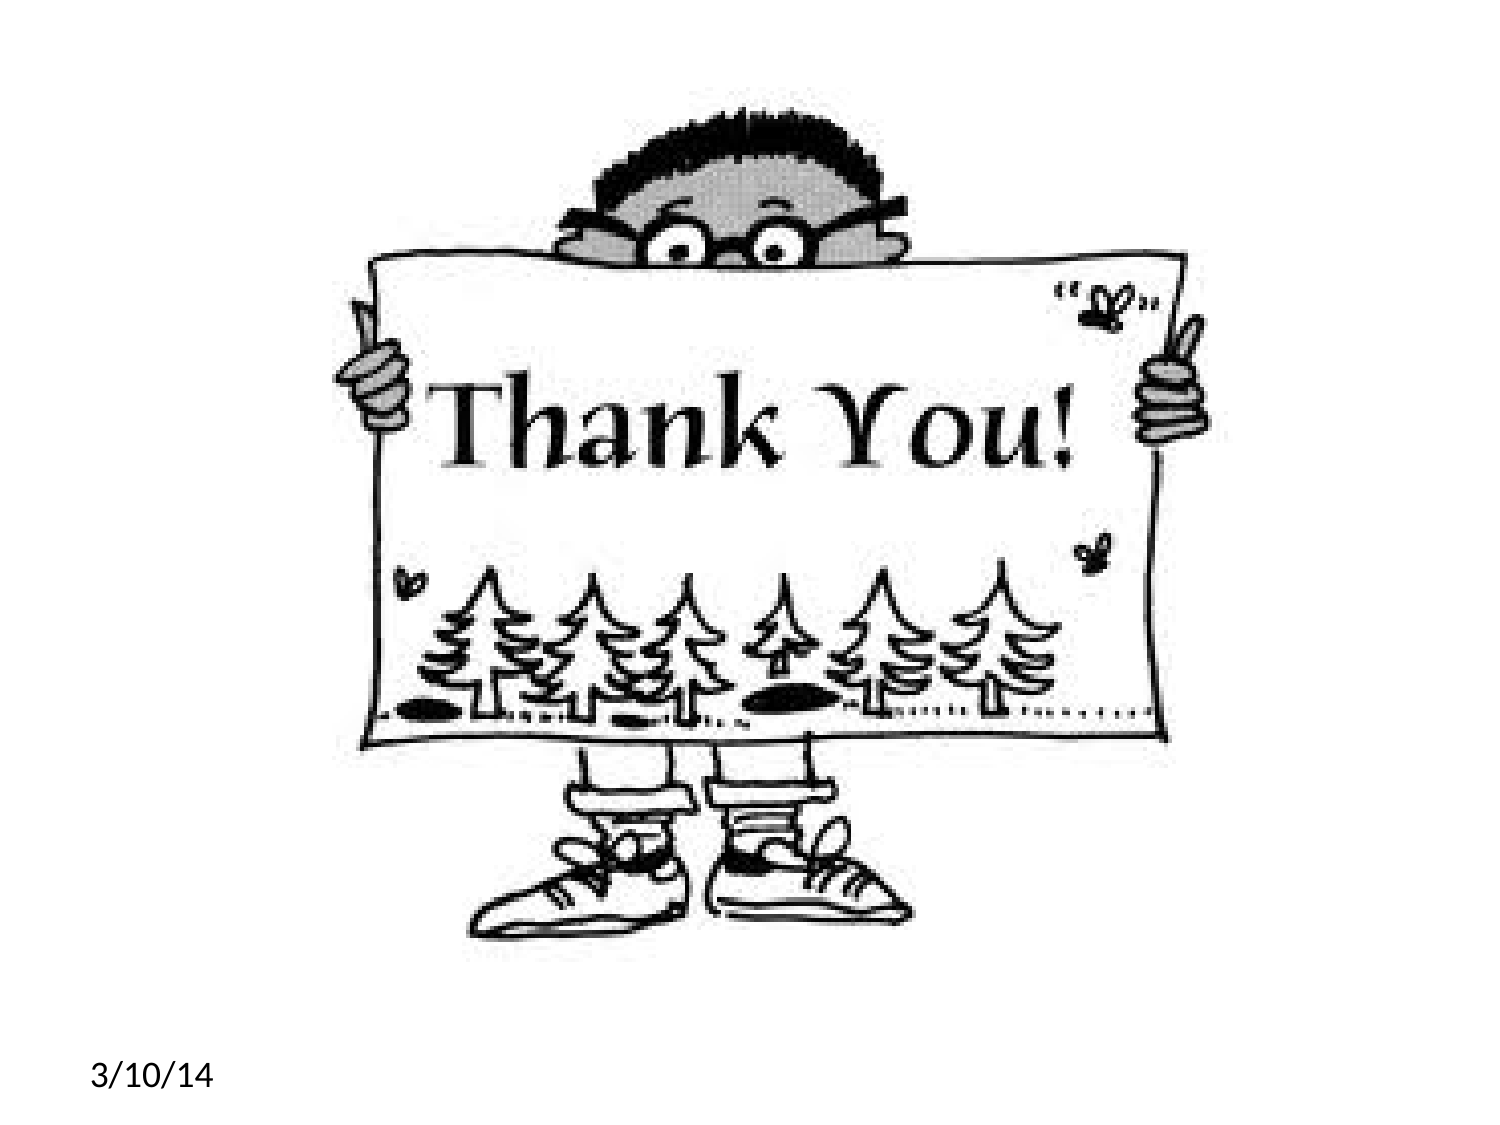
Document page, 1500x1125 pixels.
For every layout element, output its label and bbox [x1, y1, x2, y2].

slide_number [75, 1042, 425, 1103]
picture [299, 87, 1233, 976]
